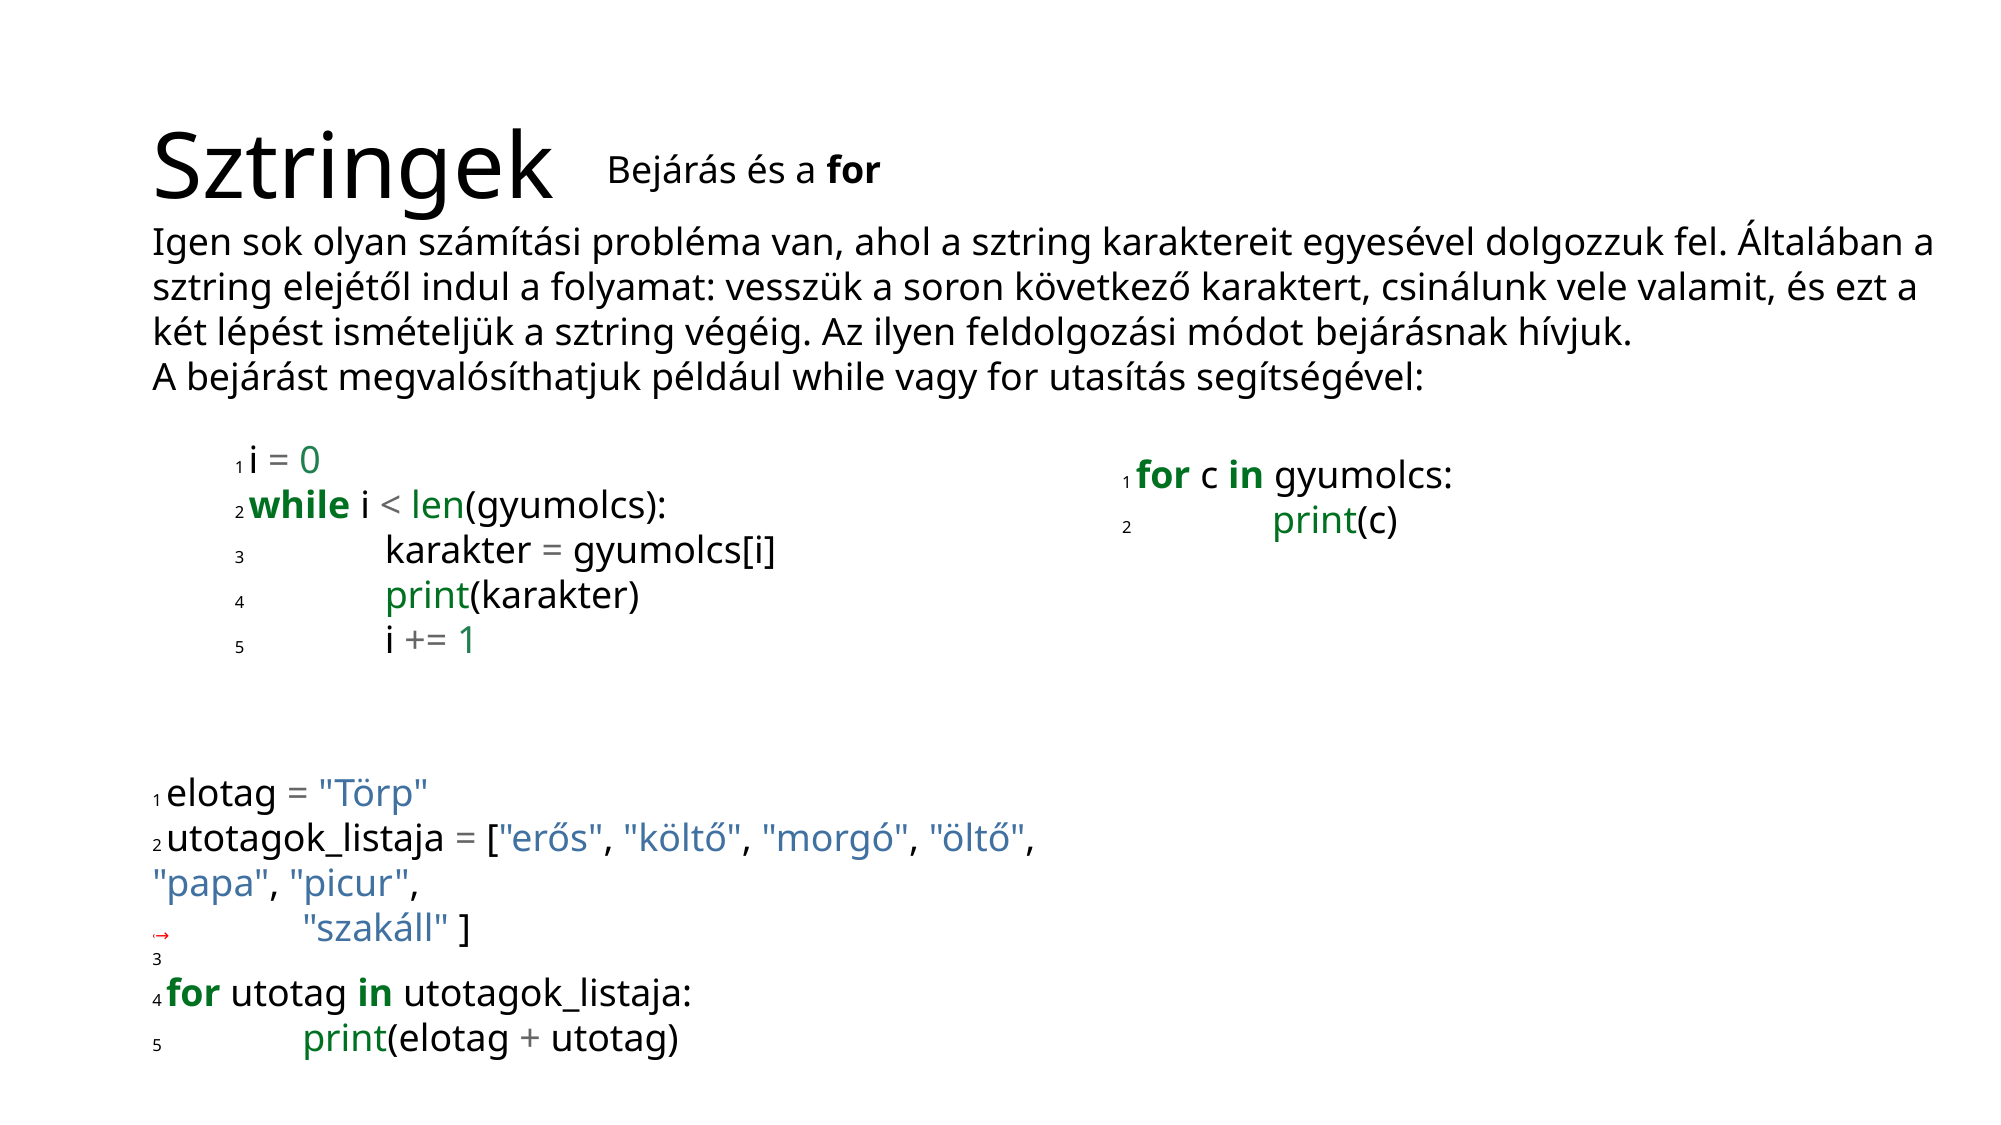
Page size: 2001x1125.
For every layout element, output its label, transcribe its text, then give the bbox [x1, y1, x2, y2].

title Sztringek [137, 59, 1863, 210]
text_box 1 i = 0 2 while i < len(gyumolcs): 3 karakter = gyumolcs[i] 4 print(karakter) 5 i += 1 [220, 428, 1221, 668]
text_box 1 elotag = "Törp" 2 utotagok_listaja = ["erős", "költő", "morgó", "öltő", "papa", "picur", ˓→ "szakáll" ] 3 4 for utotag in utotagok_listaja: 5 print(elotag + utotag) [137, 761, 1138, 1067]
text_box Bejárás és a for [591, 138, 896, 198]
text_box Igen sok olyan számítási probléma van, ahol a sztring karaktereit egyesével dolgozzuk fel. Általában a sztring elejétől indul a folyamat: vesszük a soron következő karaktert, csinálunk vele valamit, és ezt a két lépést ismételjük a sztring végéig. Az ilyen feldolgozási módot bejárásnak hívjuk. A bejárást megvalósíthatjuk például while vagy for utasítás segítségével: [137, 210, 1960, 406]
text_box 1 for c in gyumolcs: 2 print(c) [1107, 443, 2000, 549]
